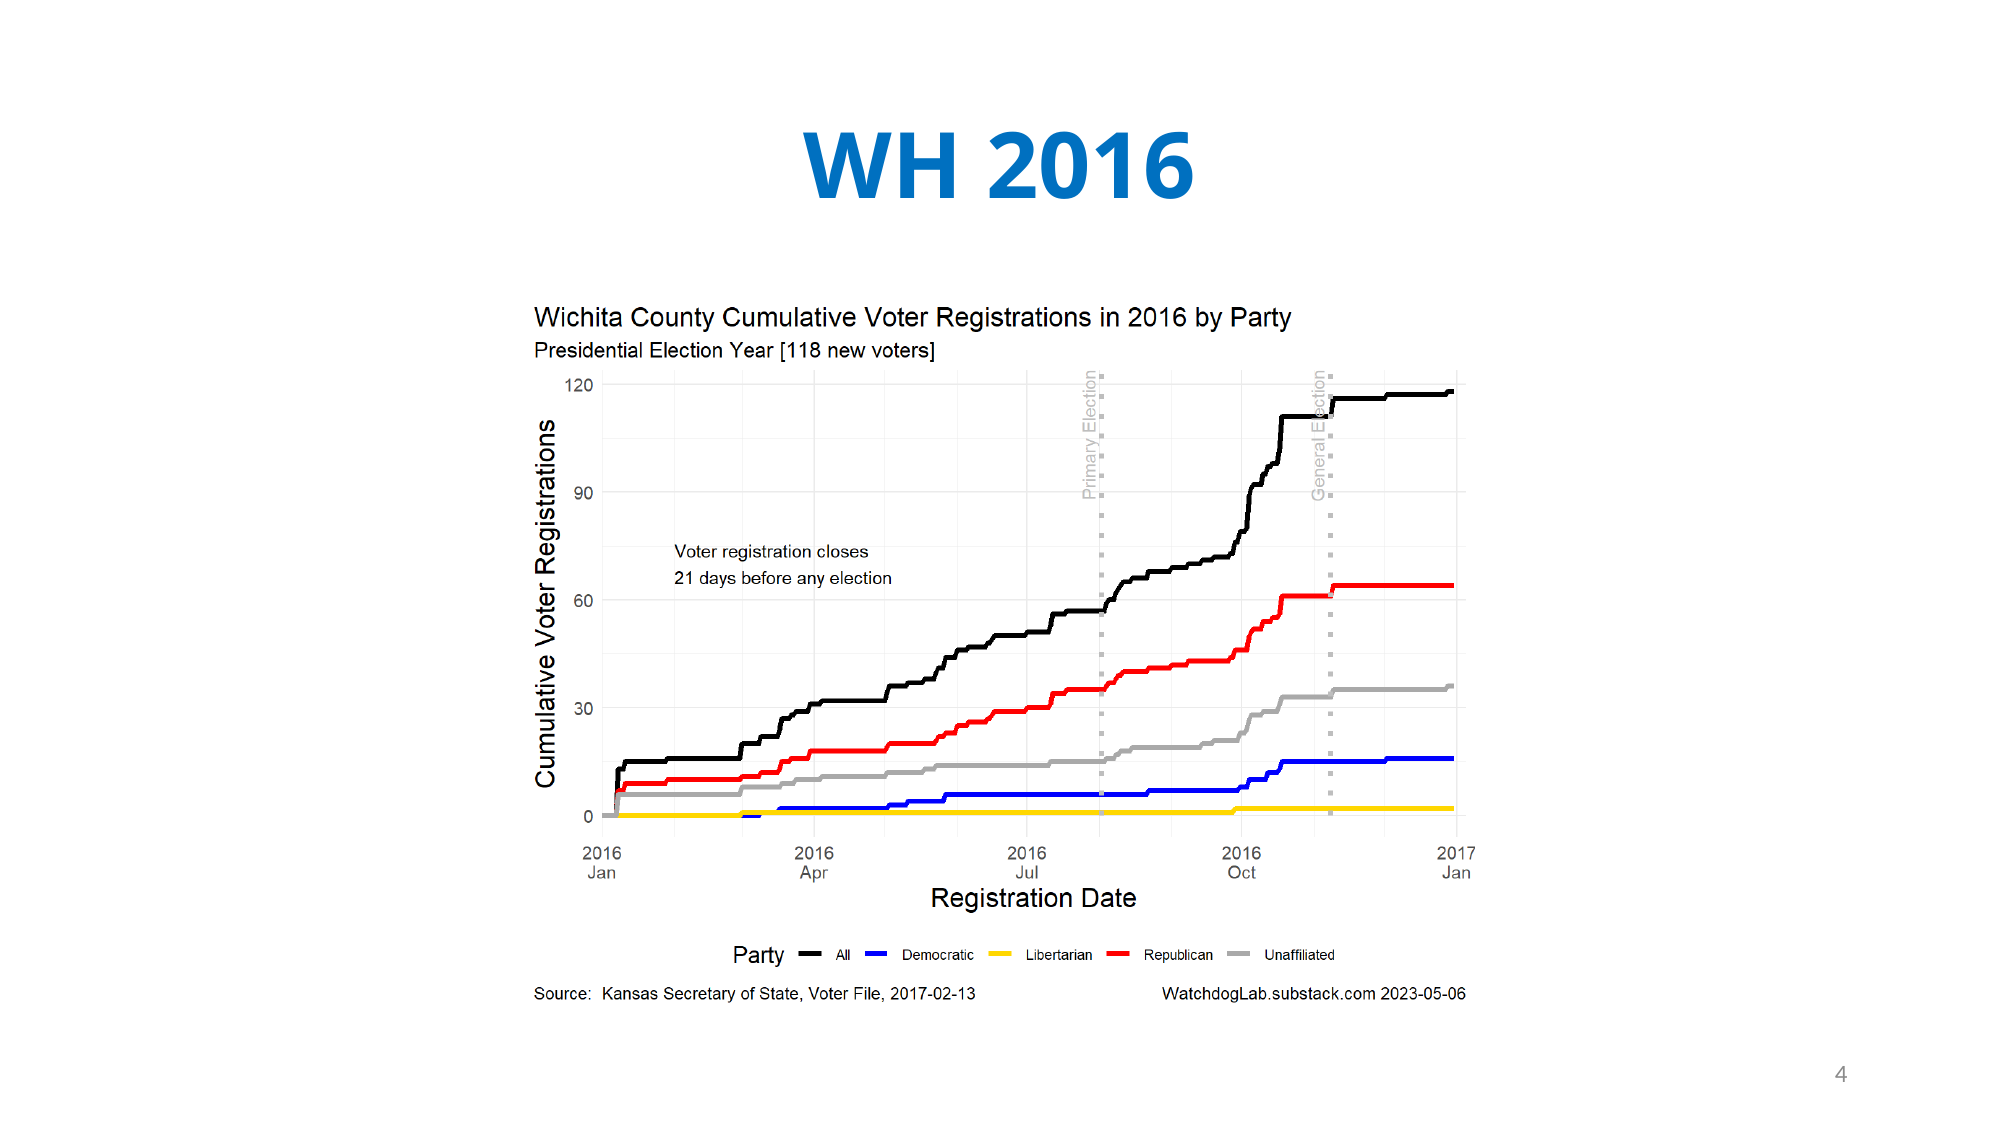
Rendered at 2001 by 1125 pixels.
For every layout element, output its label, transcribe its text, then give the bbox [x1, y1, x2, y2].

picture [524, 297, 1475, 1011]
title WH 2016 [137, 59, 1863, 278]
slide_number ‹#› [1412, 1042, 1863, 1103]
